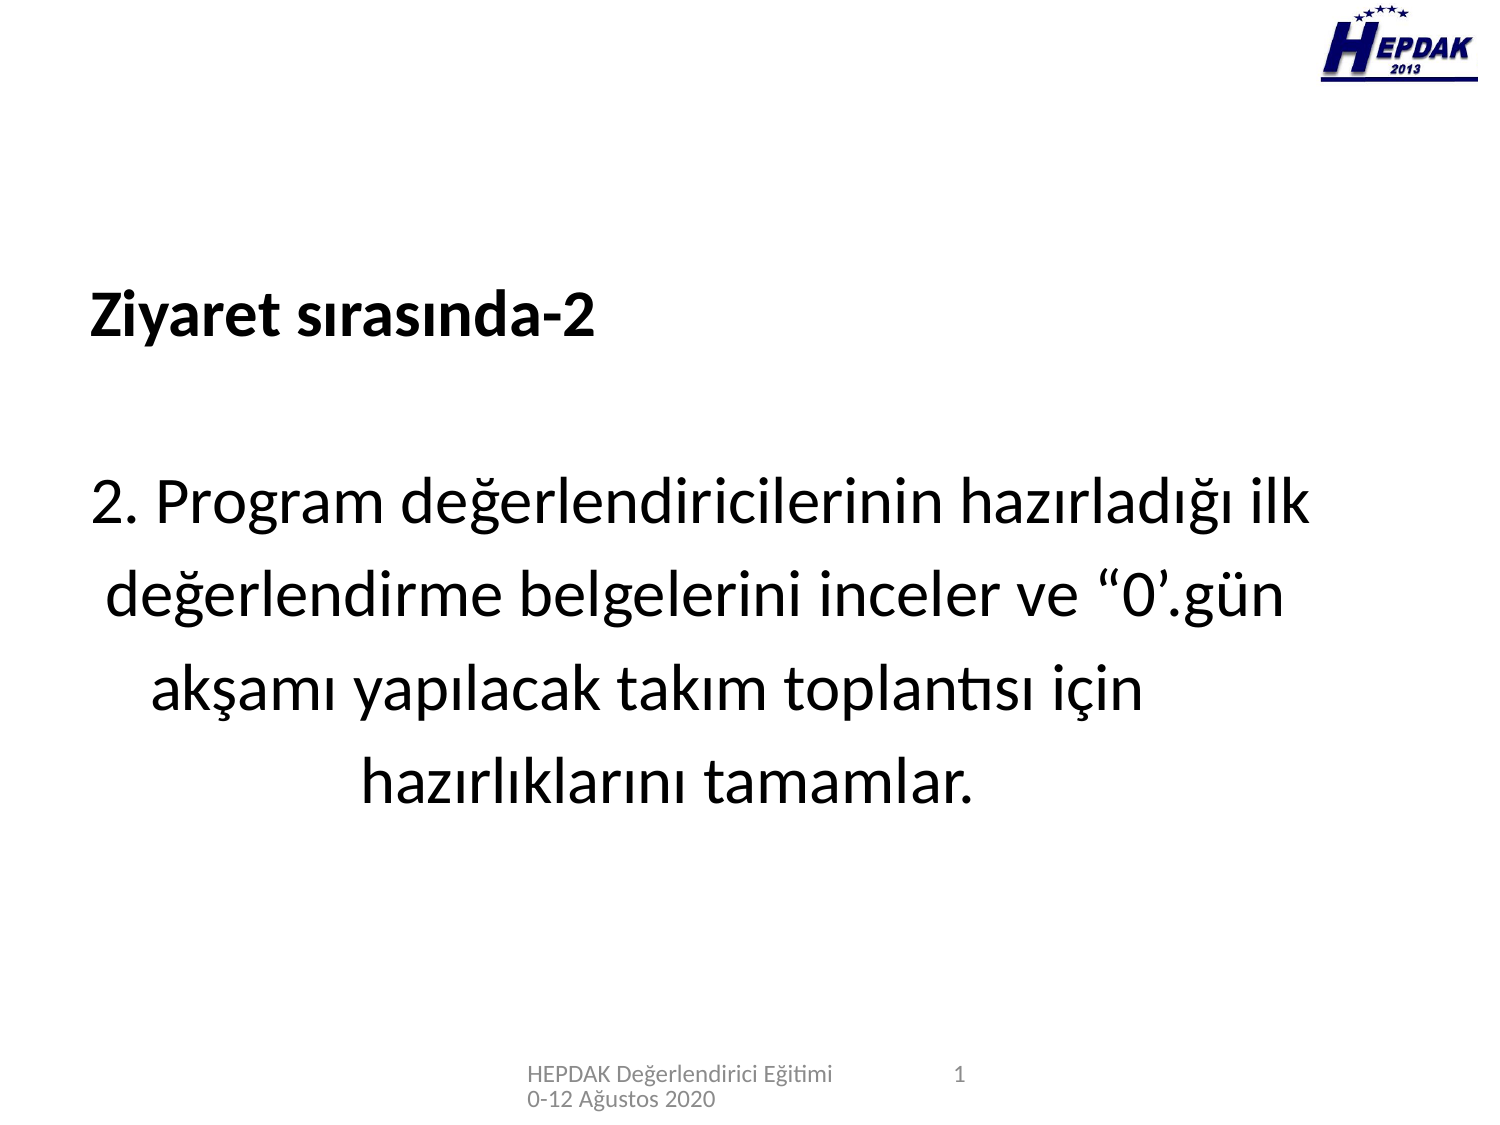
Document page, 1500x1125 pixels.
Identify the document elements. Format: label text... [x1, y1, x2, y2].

footer HEPDAK Değerlendirici Eğitimi 10-12 Ağustos 2020 [512, 1042, 988, 1103]
picture [1316, 3, 1478, 87]
list Ziyaret sırasında-2 2. Program değerlendiricilerinin hazırladığı ilk değerlendirme belgelerini inceler ve “0’.gün akşamı yapılacak takım toplantısı için hazırlıklarını tamamlar. [75, 262, 1425, 1005]
